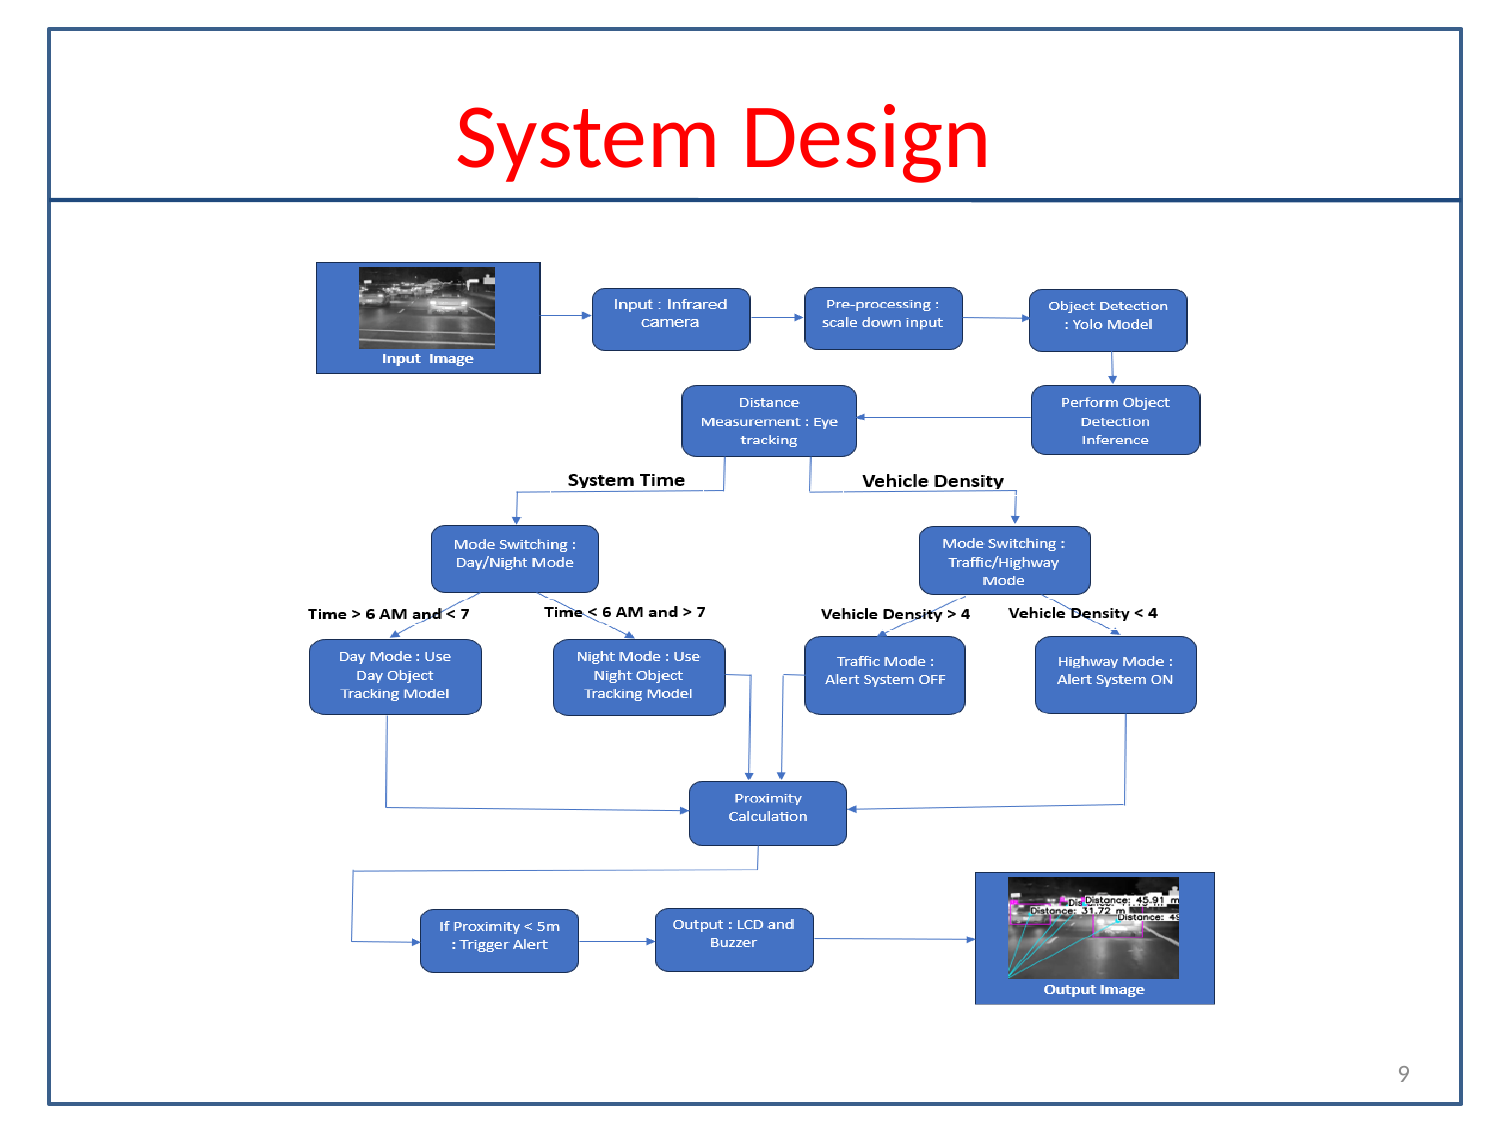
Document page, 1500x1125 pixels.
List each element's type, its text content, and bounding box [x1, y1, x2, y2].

text_box System Design [48, 37, 1399, 225]
slide_number 9 [1074, 1042, 1425, 1103]
picture [299, 262, 1226, 1006]
